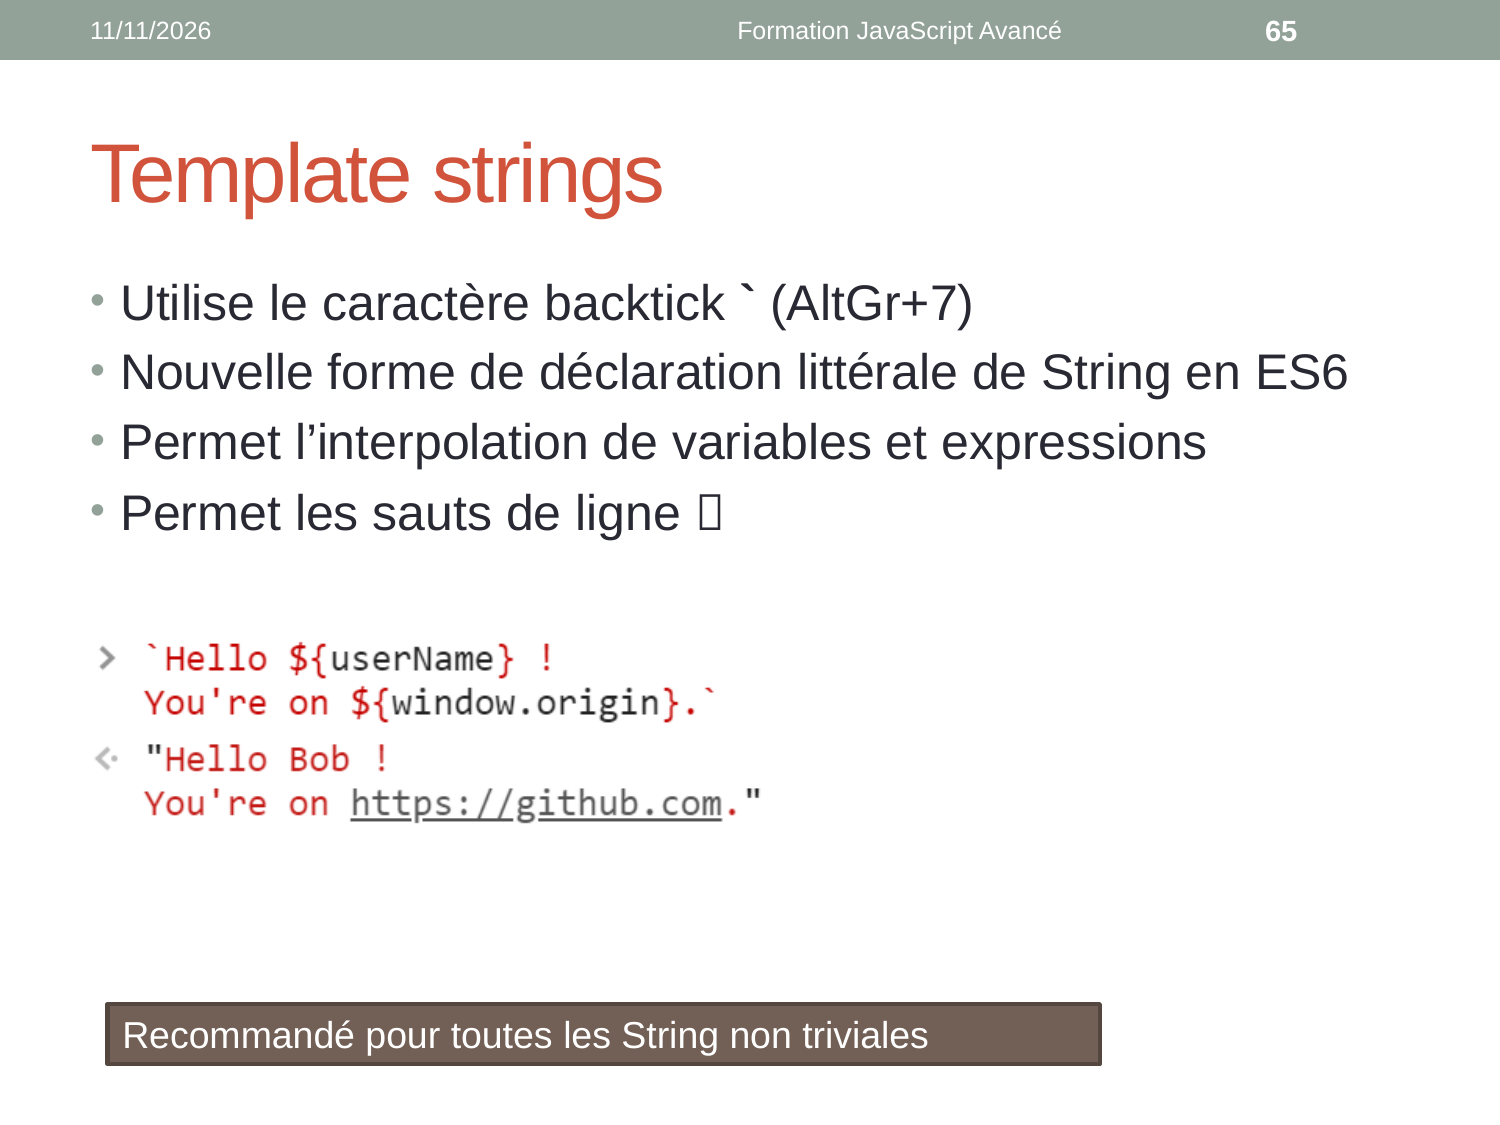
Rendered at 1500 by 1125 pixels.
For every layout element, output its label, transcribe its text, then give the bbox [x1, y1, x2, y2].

list Utilise le caractère backtick ` (AltGr+7) Nouvelle forme de déclaration littérale de String en ES6 Permet l’interpolation de variables et expressions Permet les sauts de ligne  [75, 262, 1425, 776]
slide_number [75, 3, 550, 57]
picture [74, 633, 784, 828]
slide_number 65 [1250, 3, 1425, 57]
text_box Recommandé pour toutes les String non triviales [105, 1002, 1102, 1066]
title Template strings [75, 87, 1425, 250]
footer Formation JavaScript Avancé [562, 3, 1238, 57]
